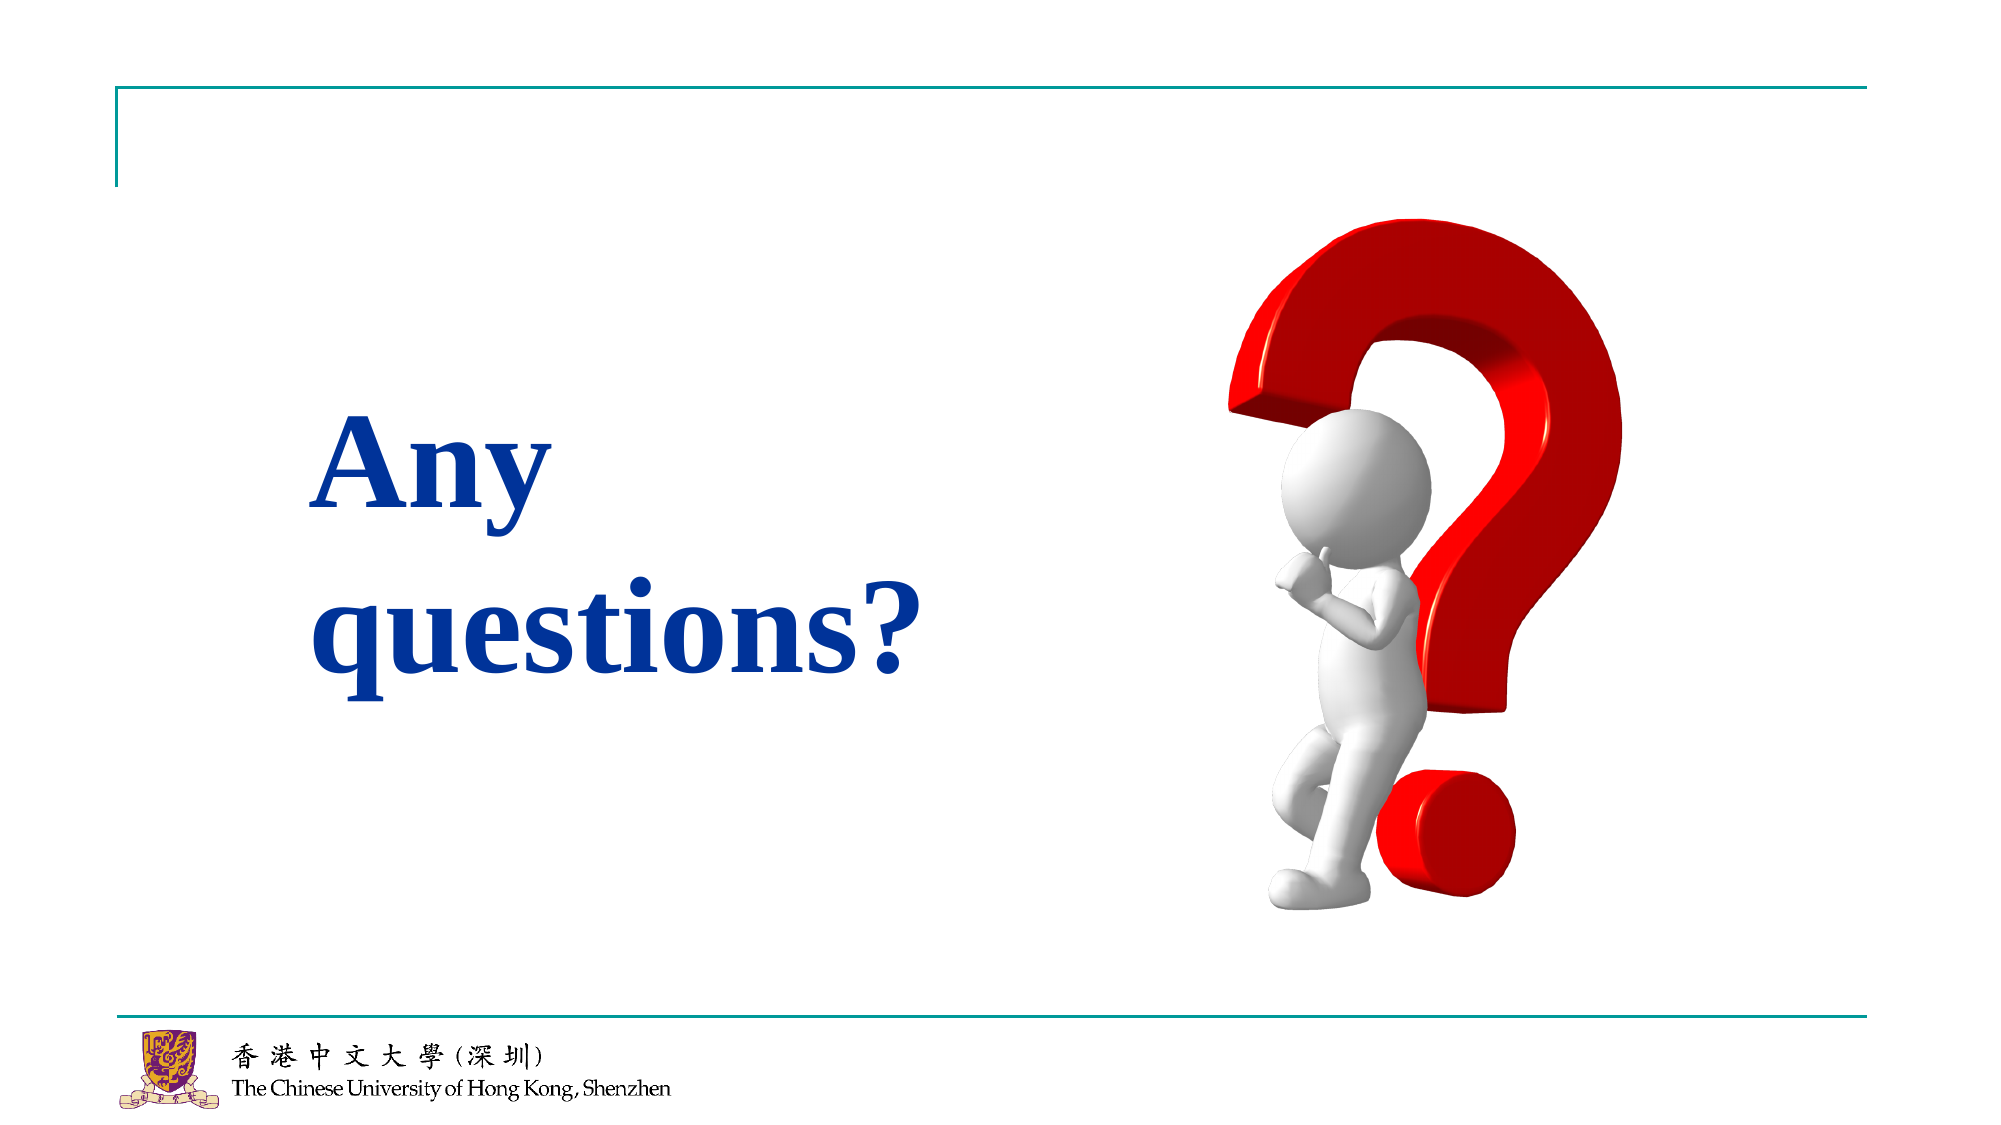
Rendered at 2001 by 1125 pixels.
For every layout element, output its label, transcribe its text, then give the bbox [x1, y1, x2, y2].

picture [1069, 206, 1742, 919]
picture [67, 995, 723, 1125]
title Any questions? [293, 122, 1070, 708]
